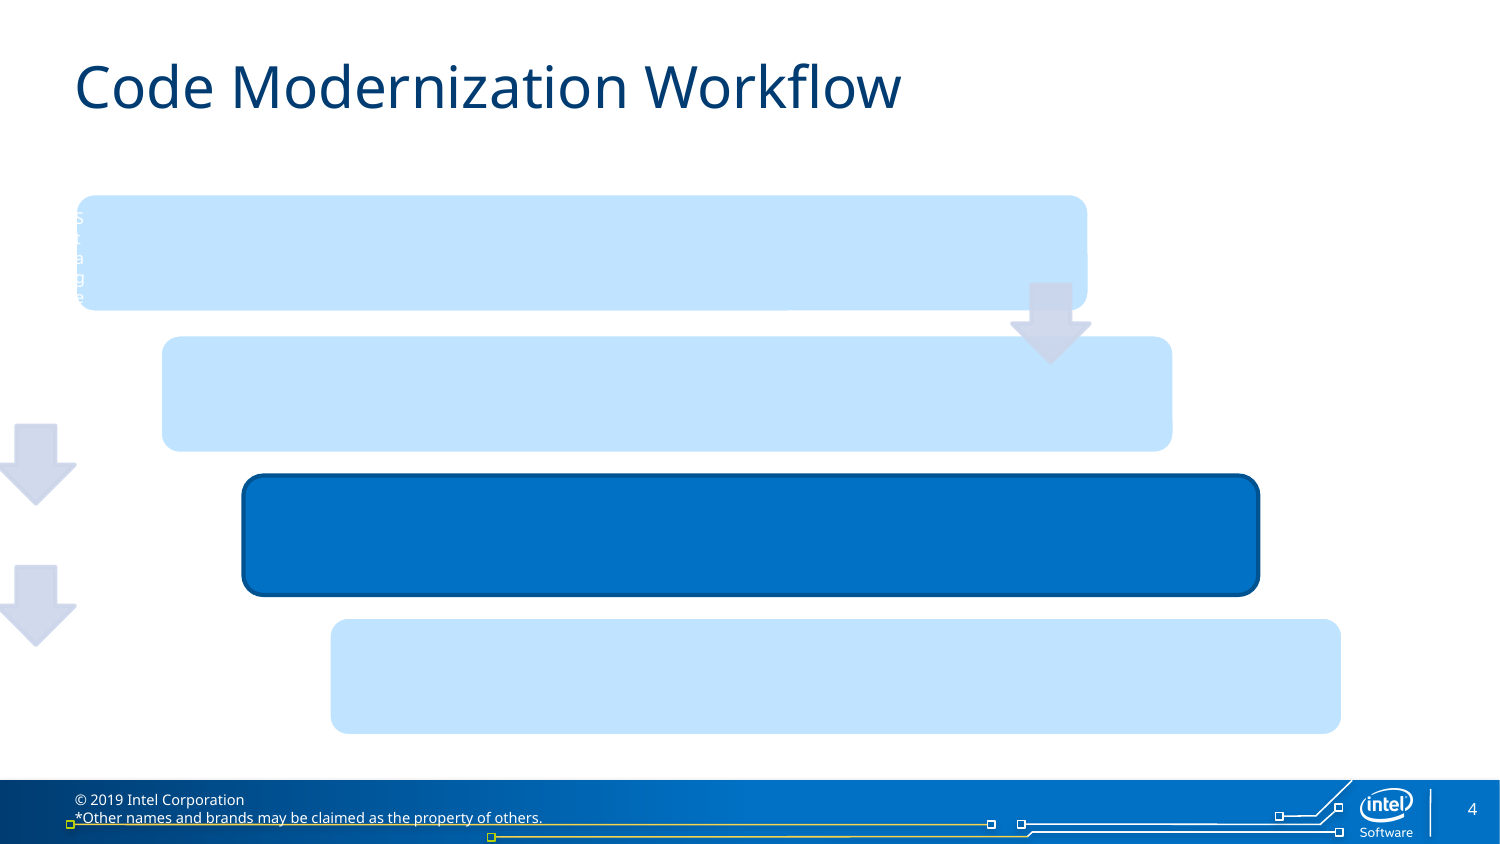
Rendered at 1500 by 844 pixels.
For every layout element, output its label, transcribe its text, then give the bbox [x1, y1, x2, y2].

picture [1360, 788, 1413, 837]
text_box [74, 192, 1344, 737]
title Code Modernization Workflow [74, 50, 1425, 194]
slide_number 4 [1434, 789, 1478, 831]
